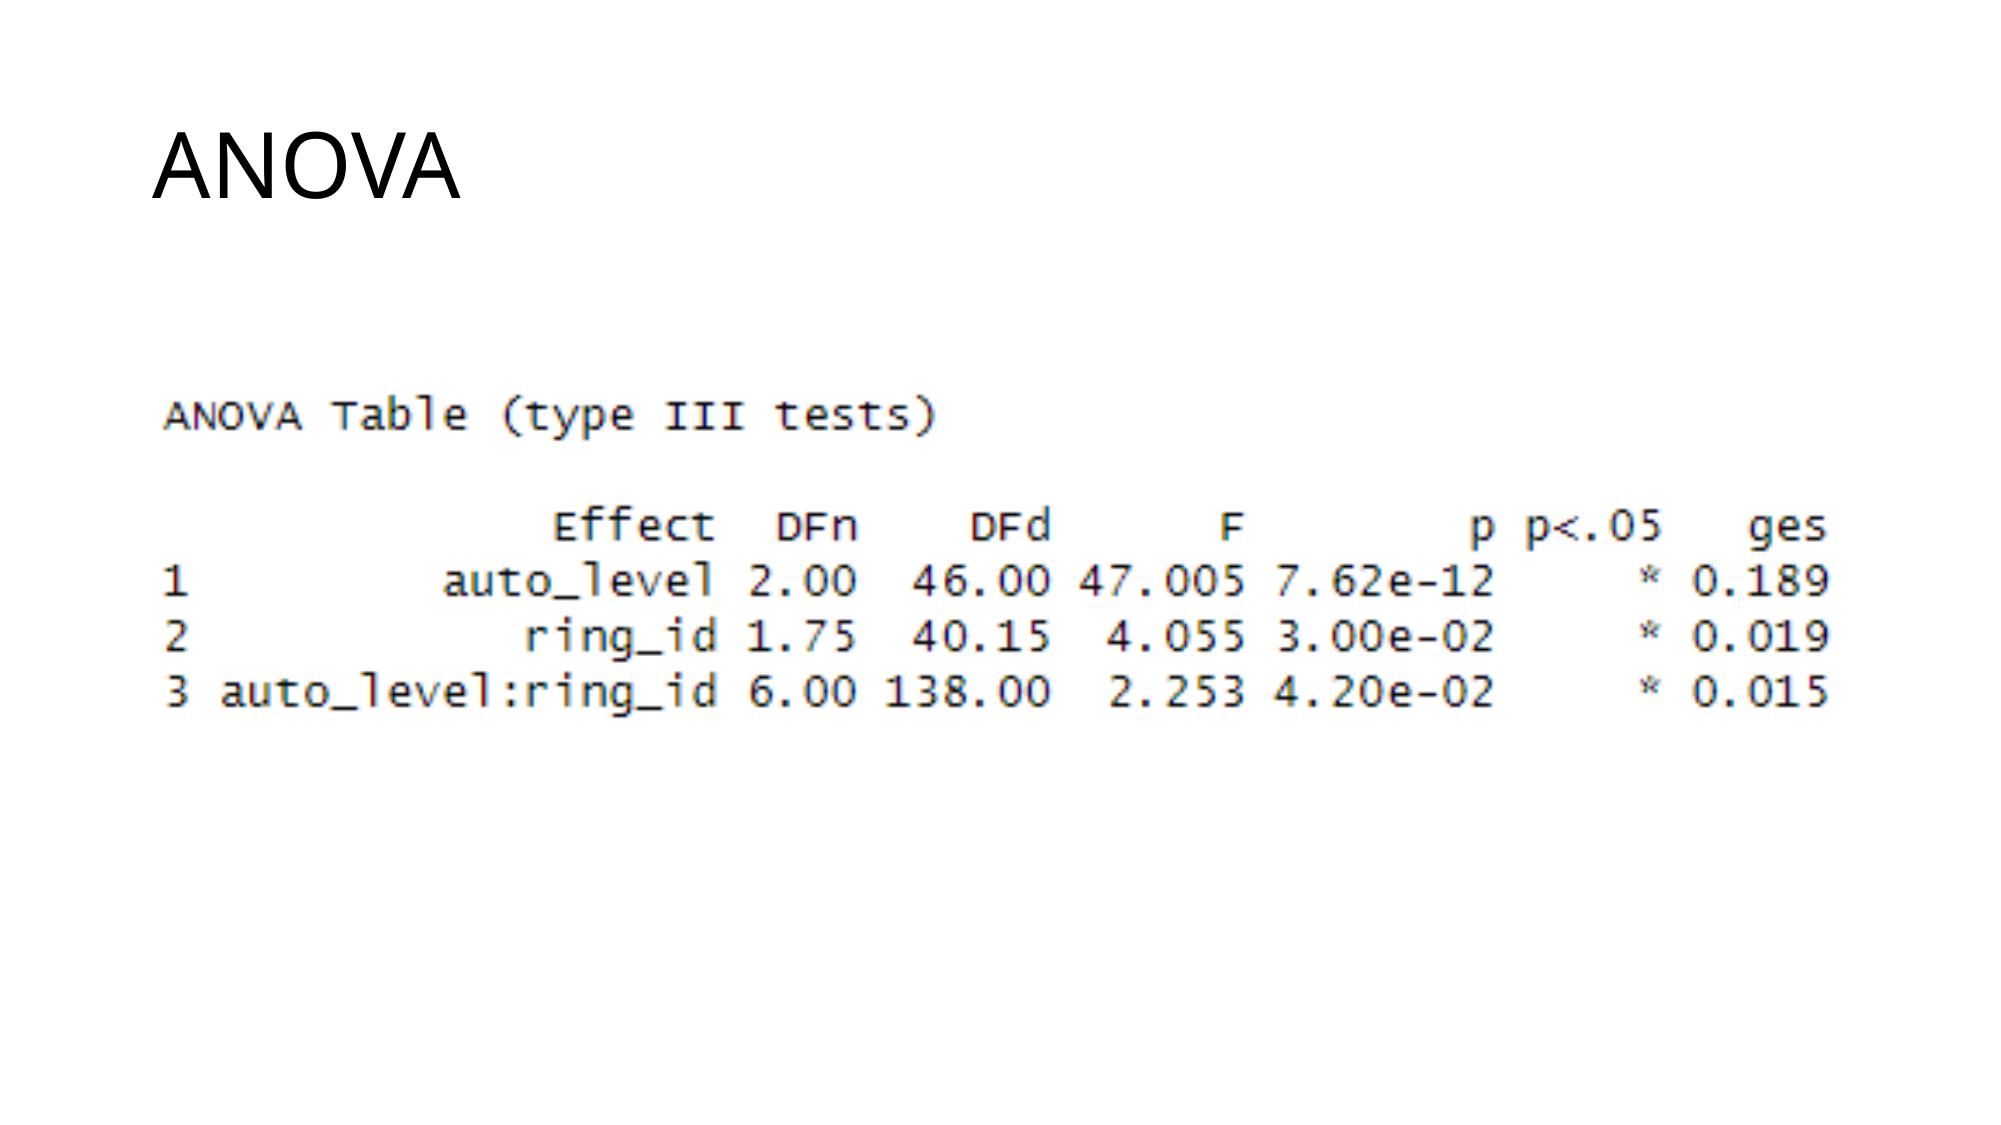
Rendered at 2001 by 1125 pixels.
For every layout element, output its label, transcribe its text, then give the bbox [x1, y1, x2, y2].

picture [136, 378, 1863, 747]
title ANOVA [137, 59, 1863, 278]
